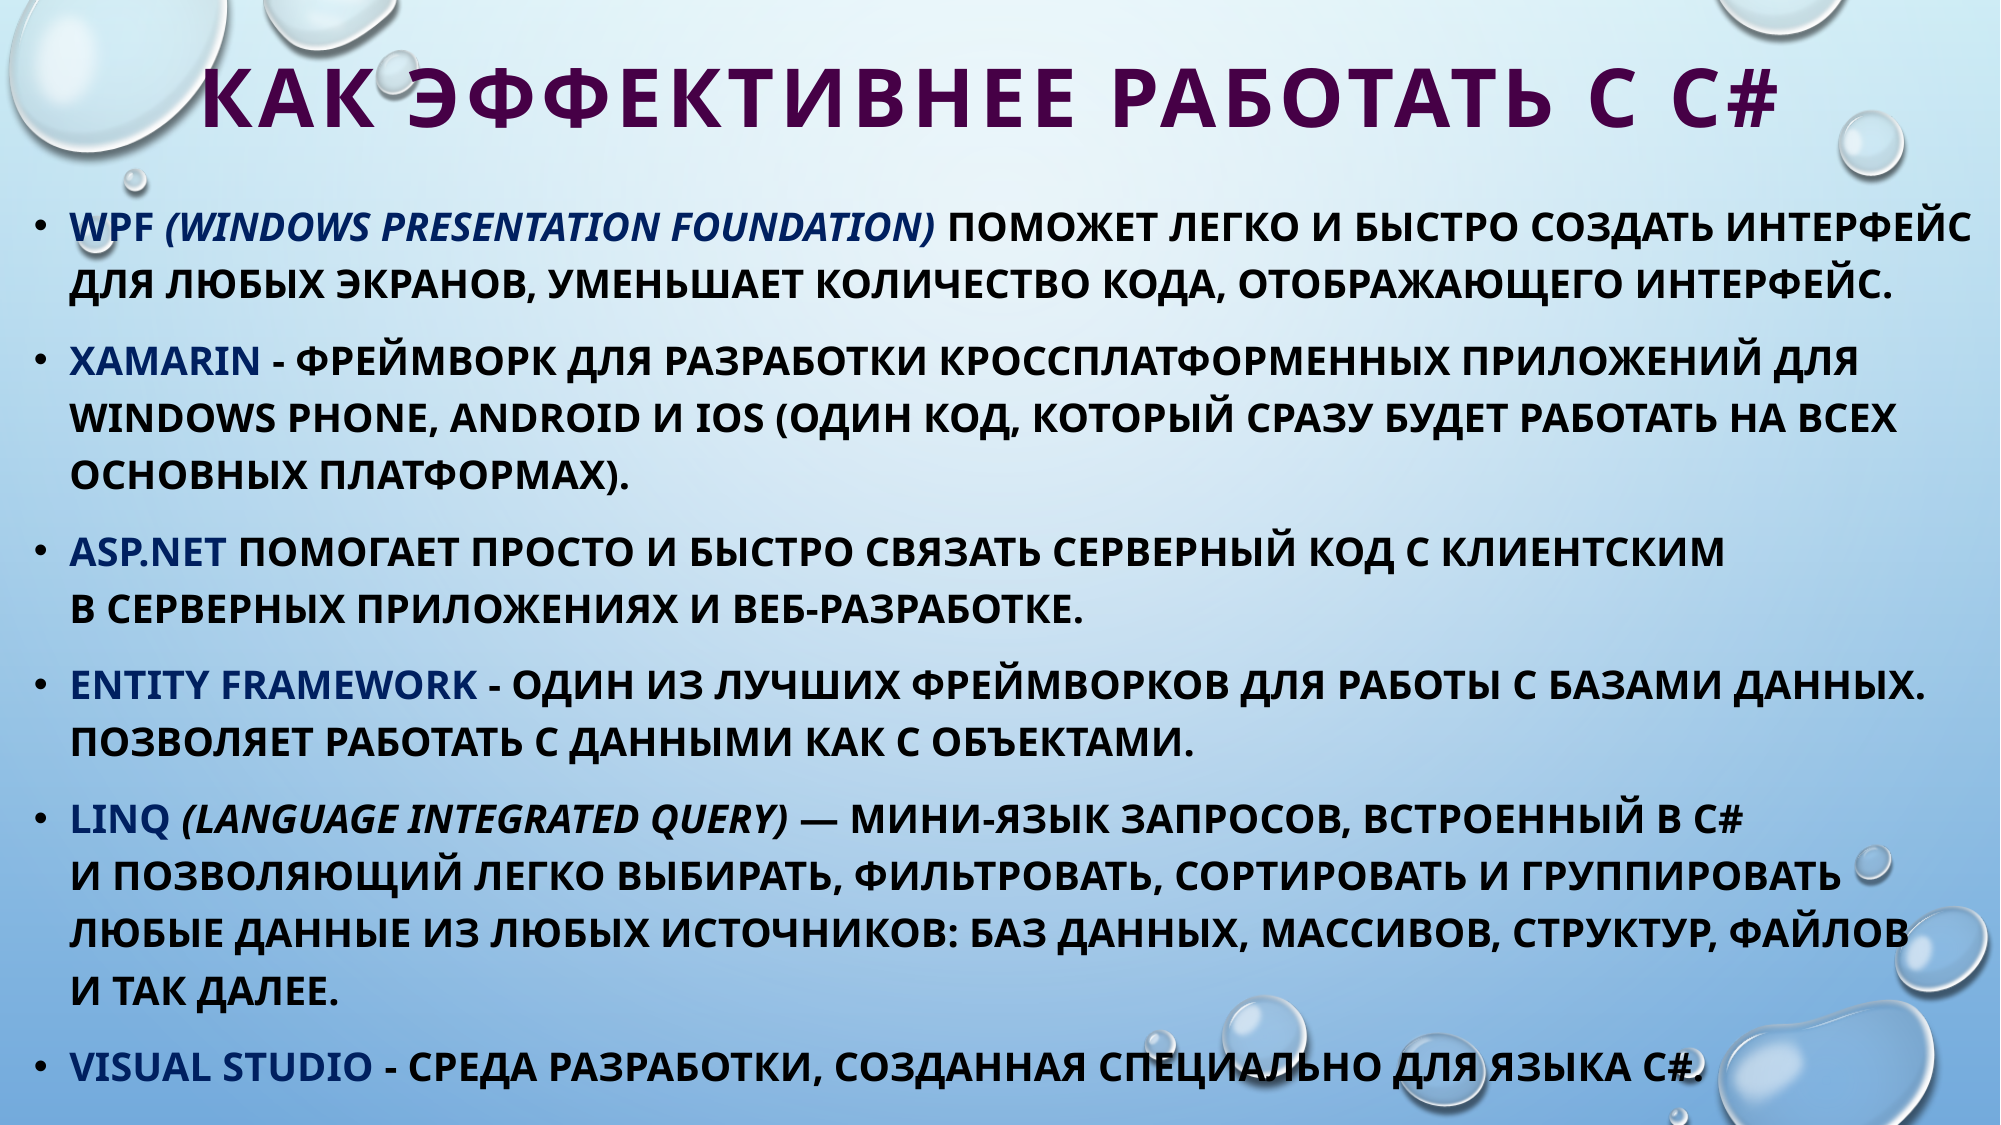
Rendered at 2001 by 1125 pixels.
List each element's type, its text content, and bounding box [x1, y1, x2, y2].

list WPF (Windows Presentation Foundation) поможет легко и быстро создать интерфейс для любых экранов, уменьшает количество кода, отображающего интерфейс. Xamarin - фреймворк для разработки кроссплатформенных приложений для Windows Phone, Android и Ios (один код, который сразу будет работать на всех основных платформах). ASP.NET помогает просто и быстро связать серверный код с клиентским в серверных приложениях и веб-разработке. Entity Framework - один из лучших фреймворков для работы с базами данных. Позволяет работать с данными как с объектами. LINQ (Language Integrated Query) — мини-язык запросов, встроенный в C# и позволяющий легко выбирать, фильтровать, сортировать и группировать любые данные из любых источников: баз данных, массивов, структур, файлов и так далее. Visual Studio - среда разработки, созданная специально для языка C#. [18, 184, 2000, 1109]
picture [0, 0, 2000, 1125]
title Как эффективнее работать с C# [142, 19, 1843, 184]
